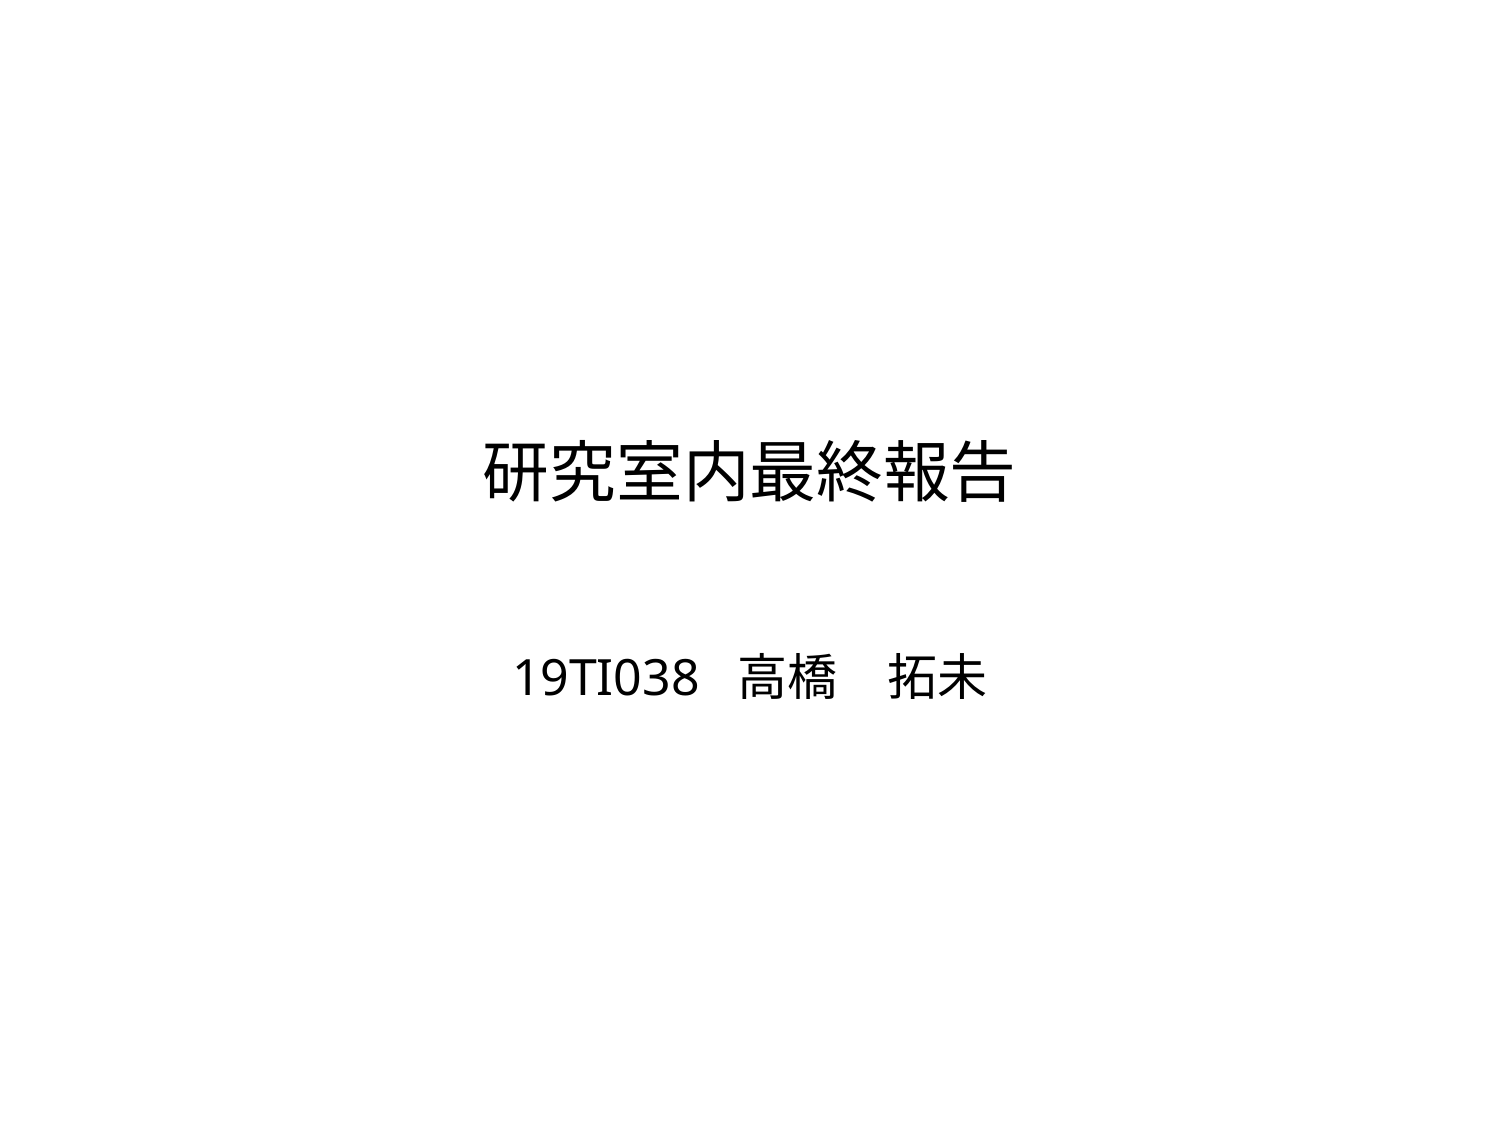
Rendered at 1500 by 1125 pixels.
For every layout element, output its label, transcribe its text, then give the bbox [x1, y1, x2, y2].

title 研究室内最終報告 [112, 349, 1388, 591]
subtitle 19TI038 高橋 拓未 [225, 637, 1275, 925]
